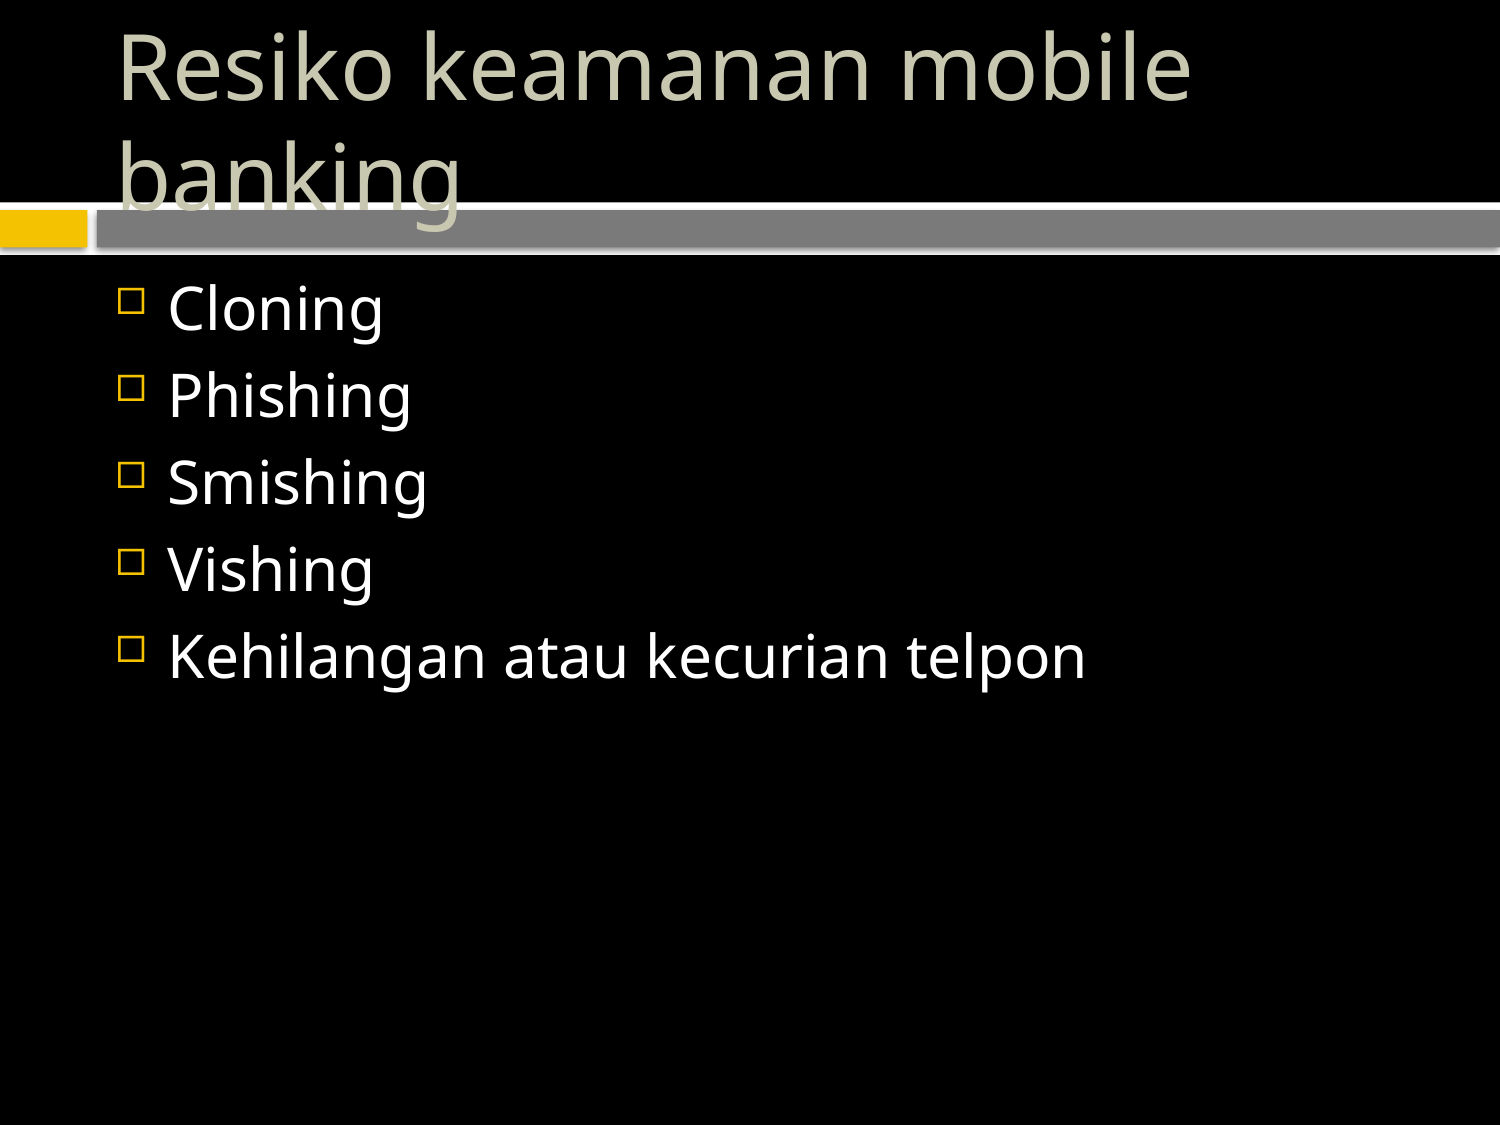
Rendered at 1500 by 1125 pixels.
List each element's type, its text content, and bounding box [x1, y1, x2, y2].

list Cloning Phishing Smishing Vishing Kehilangan atau kecurian telpon [100, 262, 1438, 1000]
title Resiko keamanan mobile banking [100, 37, 1438, 200]
